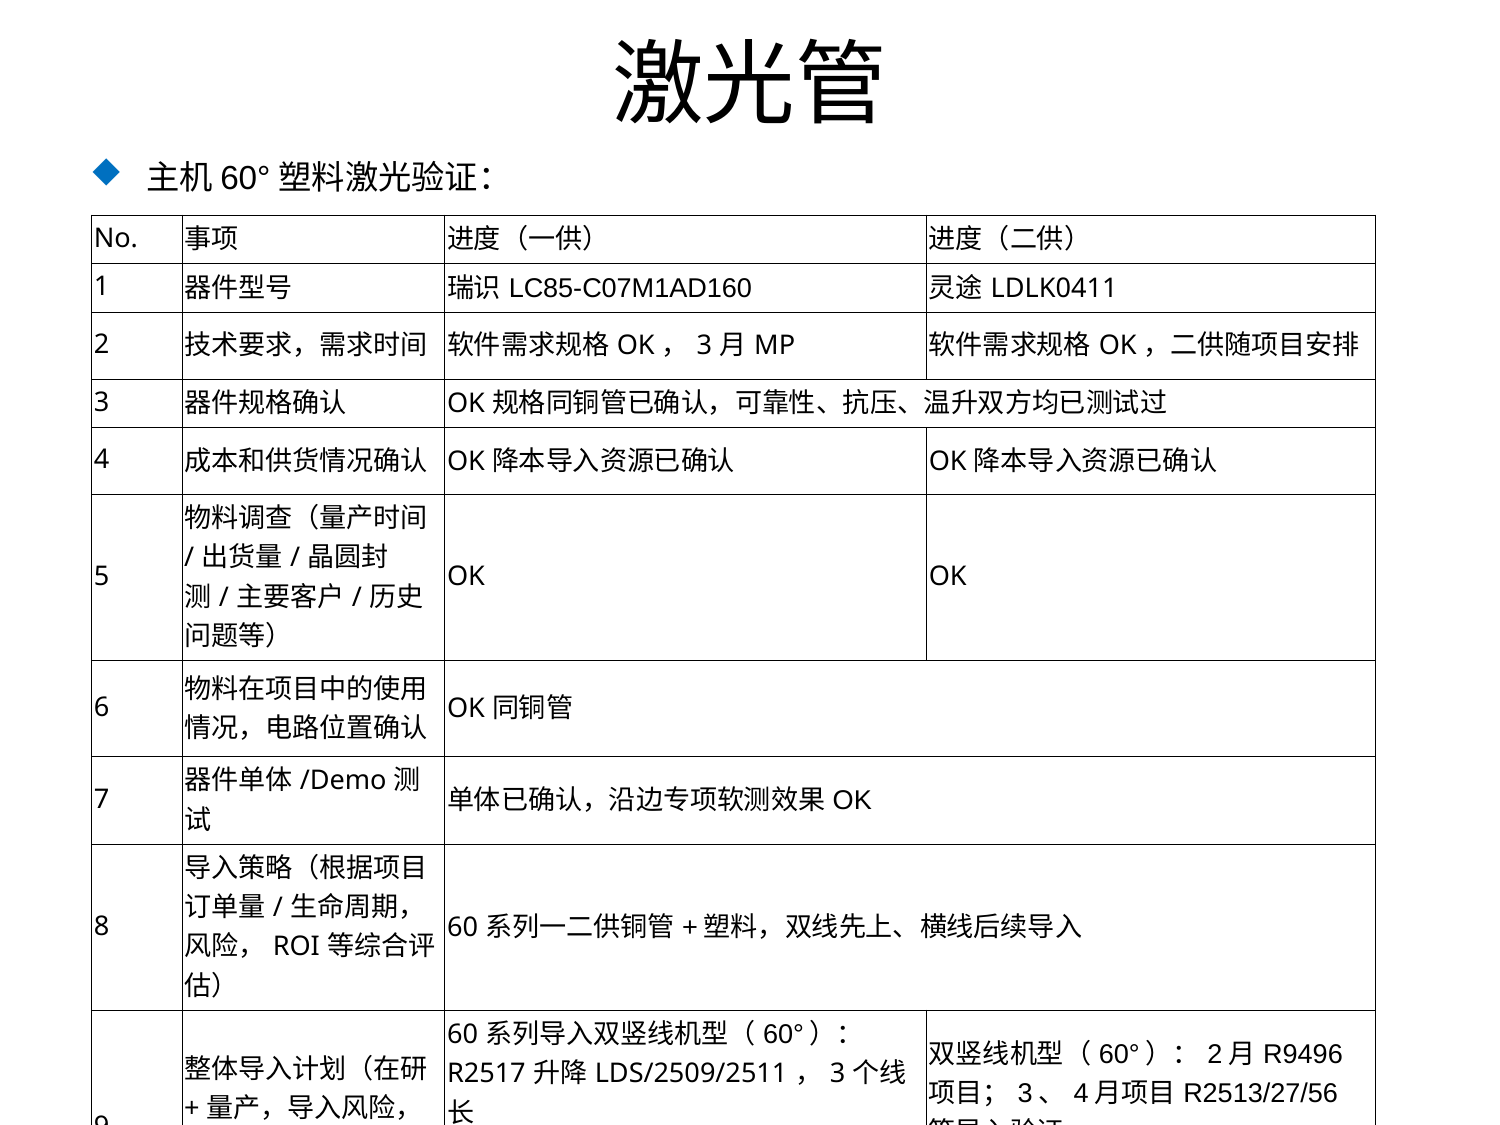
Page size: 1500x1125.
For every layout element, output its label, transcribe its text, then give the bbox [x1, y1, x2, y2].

table_cell 双竖线机型（60°）：2月R9496项目；3、4月项目R2513/27/56 等导入验证 横线项目：MOVA 2534/9504 [927, 1011, 1375, 1125]
table_header 进度（一供） [445, 216, 926, 263]
table_cell 器件型号 [183, 264, 444, 312]
table_cell 技术要求，需求时间 [183, 313, 444, 379]
table_cell 成本和供货情况确认 [183, 428, 444, 494]
table_cell 2 [92, 313, 182, 379]
table_cell OK降本导入资源已确认 [927, 428, 1375, 494]
table_cell 6 [92, 661, 182, 756]
table_cell 物料在项目中的使用情况，电路位置确认 [183, 661, 444, 756]
list 主机60°塑料激光验证： [74, 148, 1416, 218]
table_header No. [92, 216, 182, 263]
table_cell OK规格同铜管已确认，可靠性、抗压、温升双方均已测试过 [445, 380, 1375, 427]
table_cell 4 [92, 428, 182, 494]
table_cell 60系列导入双竖线机型（60°）：R2517升降LDS/2509/2511，3个线长 手板中单横线机型（130°）：暂无新项目，降本ECN导旧项目 [445, 1011, 926, 1125]
table_cell 7 [92, 757, 182, 844]
table_cell OK同铜管 [445, 661, 1375, 756]
table_cell OK降本导入资源已确认 [445, 428, 926, 494]
title 激光管 [74, 0, 1426, 174]
table_cell 软件需求规格OK，3月MP [445, 313, 926, 379]
table_cell 8 [92, 845, 182, 1010]
table_cell 3 [92, 380, 182, 427]
table_cell 灵途LDLK0411 [927, 264, 1375, 312]
table_cell 器件规格确认 [183, 380, 444, 427]
table_cell 60系列一二供铜管+塑料，双线先上、横线后续导入 [445, 845, 1375, 1010]
table_cell 瑞识LC85-C07M1AD160 [445, 264, 926, 312]
table_cell 单体已确认，沿边专项软测效果OK [445, 757, 1375, 844]
table_header 事项 [183, 216, 444, 263]
table_cell 物料调查（量产时间/出货量/晶圆封测/主要客户/历史问题等） [183, 495, 444, 660]
table_cell 1 [92, 264, 182, 312]
table_header 进度（二供） [927, 216, 1375, 263]
table_cell OK [927, 495, 1375, 660]
table_cell 器件单体/Demo测试 [183, 757, 444, 844]
table_cell 5 [92, 495, 182, 660]
table_cell 整体导入计划（在研+量产，导入风险，项目进展，验证计划匹配度等） [183, 1011, 444, 1125]
table_cell 9 [92, 1011, 182, 1125]
table_cell OK [445, 495, 926, 660]
table_cell 软件需求规格OK，二供随项目安排 [927, 313, 1375, 379]
table_cell 导入策略（根据项目订单量/生命周期，风险，ROI等综合评估） [183, 845, 444, 1010]
